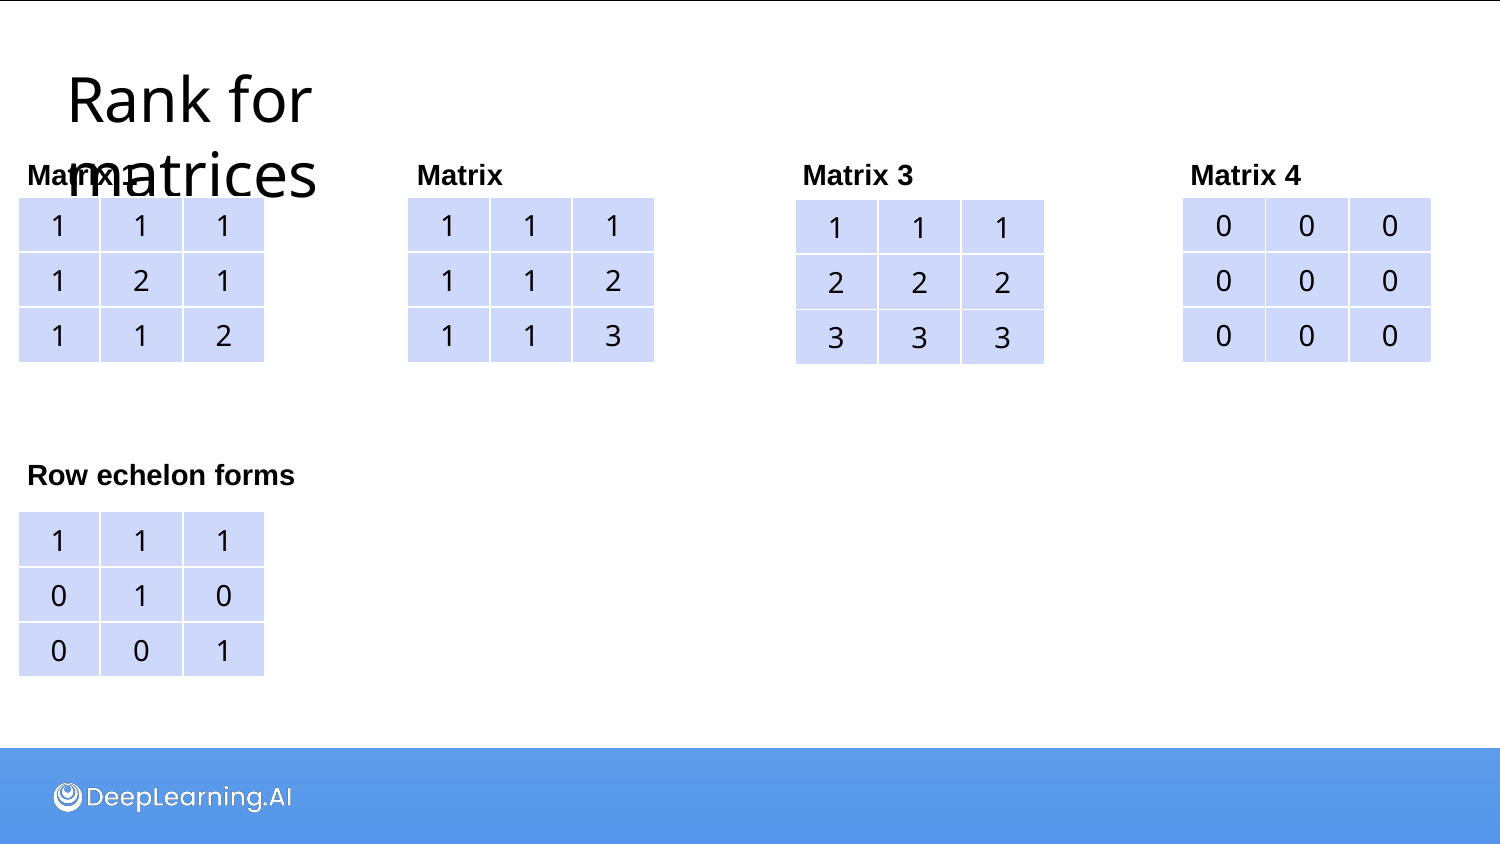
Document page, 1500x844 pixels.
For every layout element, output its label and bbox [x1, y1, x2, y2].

table_cell [1266, 308, 1348, 362]
table_cell [184, 253, 264, 306]
picture [0, 748, 1500, 844]
table_cell [962, 255, 1044, 309]
table_cell [1350, 253, 1431, 306]
table_header [796, 200, 877, 253]
table_cell [19, 568, 99, 621]
table_cell [184, 308, 264, 362]
table_header [101, 512, 182, 566]
table_cell [408, 253, 489, 306]
table_cell [962, 310, 1044, 364]
table_cell [101, 623, 182, 676]
table_header [184, 198, 264, 251]
text_box [800, 154, 916, 192]
table_header [1266, 198, 1348, 251]
text_box [25, 454, 299, 492]
table_header [19, 198, 99, 251]
table_header [491, 198, 571, 251]
table_cell [101, 308, 182, 362]
table_cell [1266, 253, 1348, 306]
table_cell [101, 253, 182, 306]
table_header [573, 198, 654, 251]
table_cell [879, 310, 960, 364]
table_cell [491, 253, 571, 306]
table_cell [879, 255, 960, 309]
table_cell [796, 255, 877, 309]
title [64, 58, 558, 196]
table_cell [408, 308, 489, 362]
table_cell [19, 623, 99, 676]
table_header [1350, 198, 1431, 251]
text_box [1188, 154, 1303, 192]
table_cell [184, 568, 264, 621]
table_cell [491, 308, 571, 362]
table_cell [184, 623, 264, 676]
table_cell [19, 308, 99, 362]
table_cell [796, 310, 877, 364]
table_cell [1183, 253, 1265, 306]
table_cell [573, 253, 654, 306]
table_header [879, 200, 960, 253]
table_cell [1350, 308, 1431, 362]
table_header [408, 198, 489, 251]
table_cell [1183, 308, 1265, 362]
table_cell [19, 253, 99, 306]
table_cell [573, 308, 654, 362]
table_header [19, 512, 99, 566]
text_box [25, 154, 528, 227]
table_header [1183, 198, 1265, 251]
table_cell [101, 568, 182, 621]
table_header [962, 200, 1044, 253]
table_header [184, 512, 264, 566]
table_header [101, 198, 182, 251]
